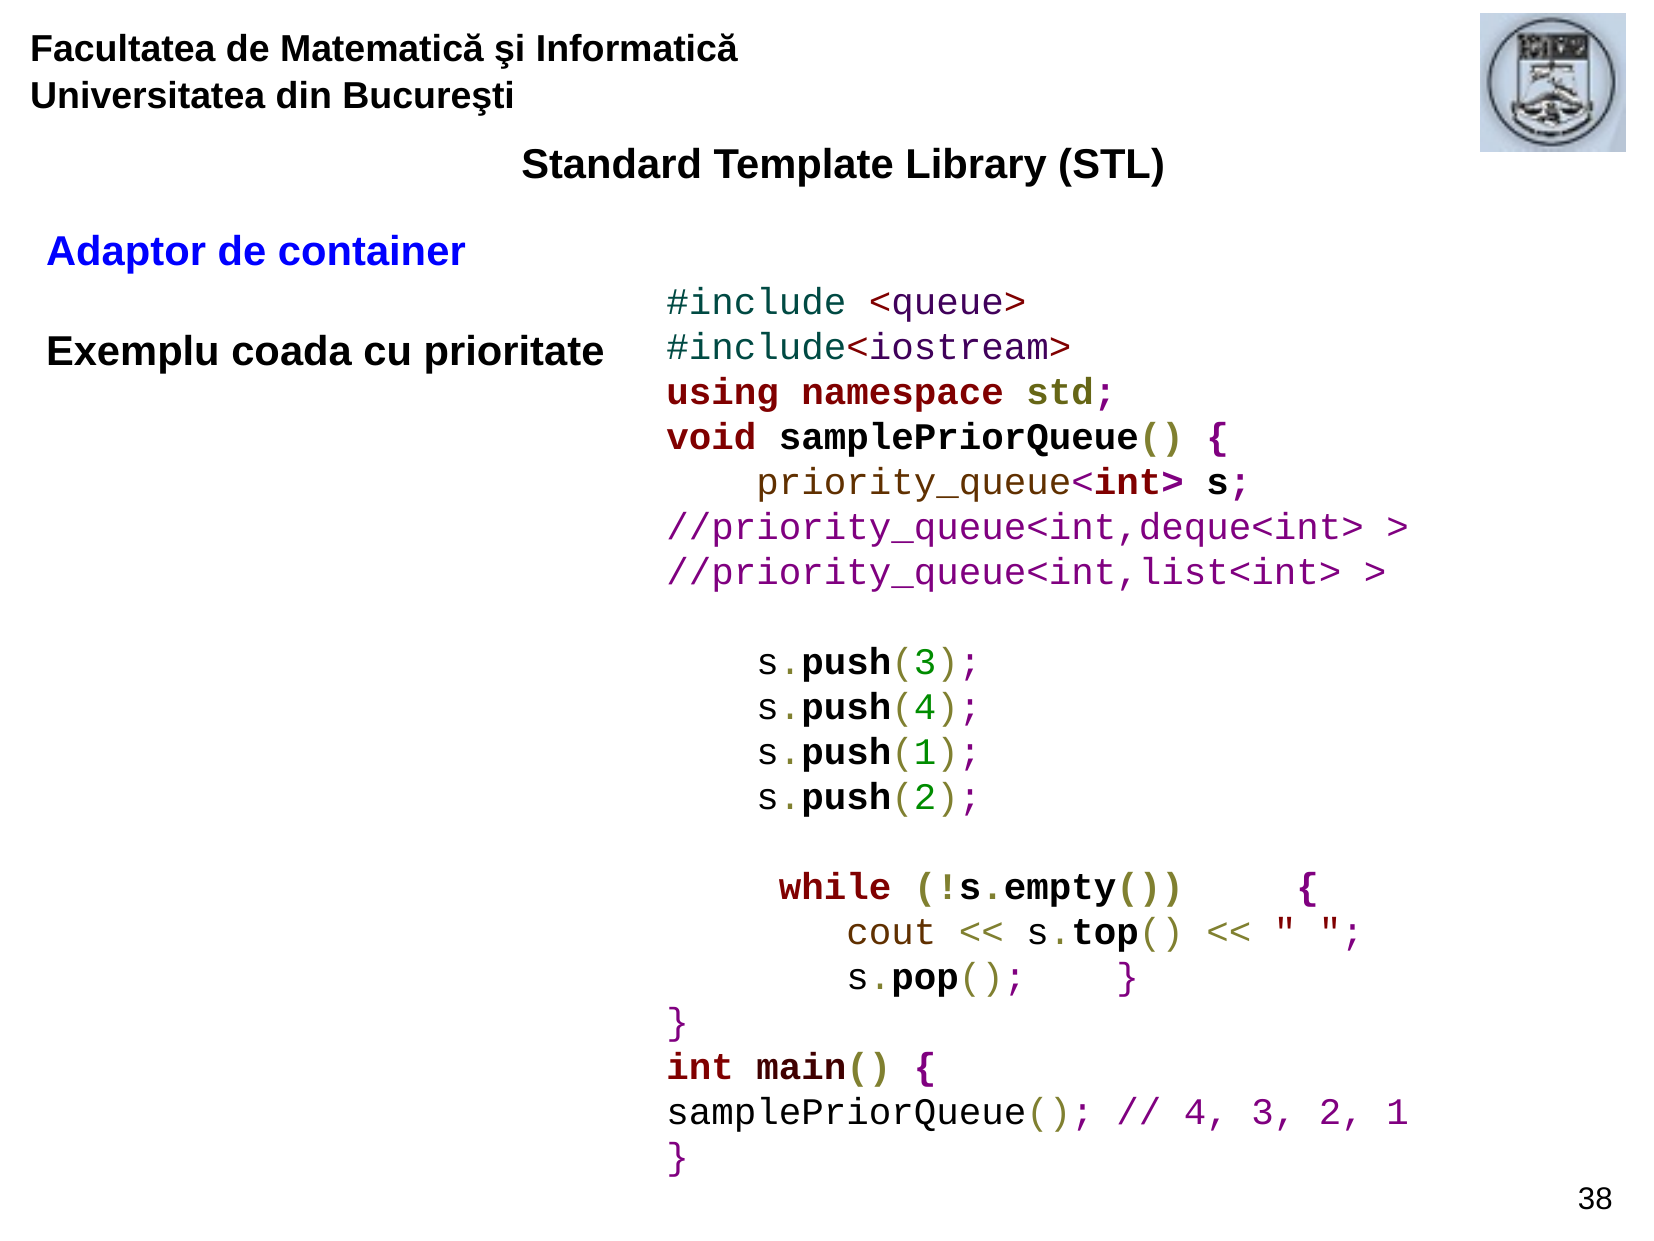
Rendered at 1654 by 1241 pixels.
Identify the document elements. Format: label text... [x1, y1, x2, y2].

picture [1480, 13, 1626, 152]
text_box 38 [1524, 1158, 1630, 1225]
text_box Standard Template Library (STL) [293, 135, 1394, 208]
text_box Adaptor de container Exemplu coada cu prioritate [31, 208, 1547, 395]
text_box #include <queue> #include<iostream> using namespace std; void samplePriorQueue() { priority_queue<int> s; //priority_queue<int,deque<int> > //priority_queue<int,list<int> > s.push(3); s.push(4); s.push(1); s.push(2); while (!s.empty()) { cout << s.top() << " "; s.pop(); } } int main() { samplePriorQueue(); // 4, 3, 2, 1 } [651, 270, 1565, 1185]
text_box Facultatea de Matematică şi Informatică Universitatea din Bucureşti [13, 13, 841, 122]
